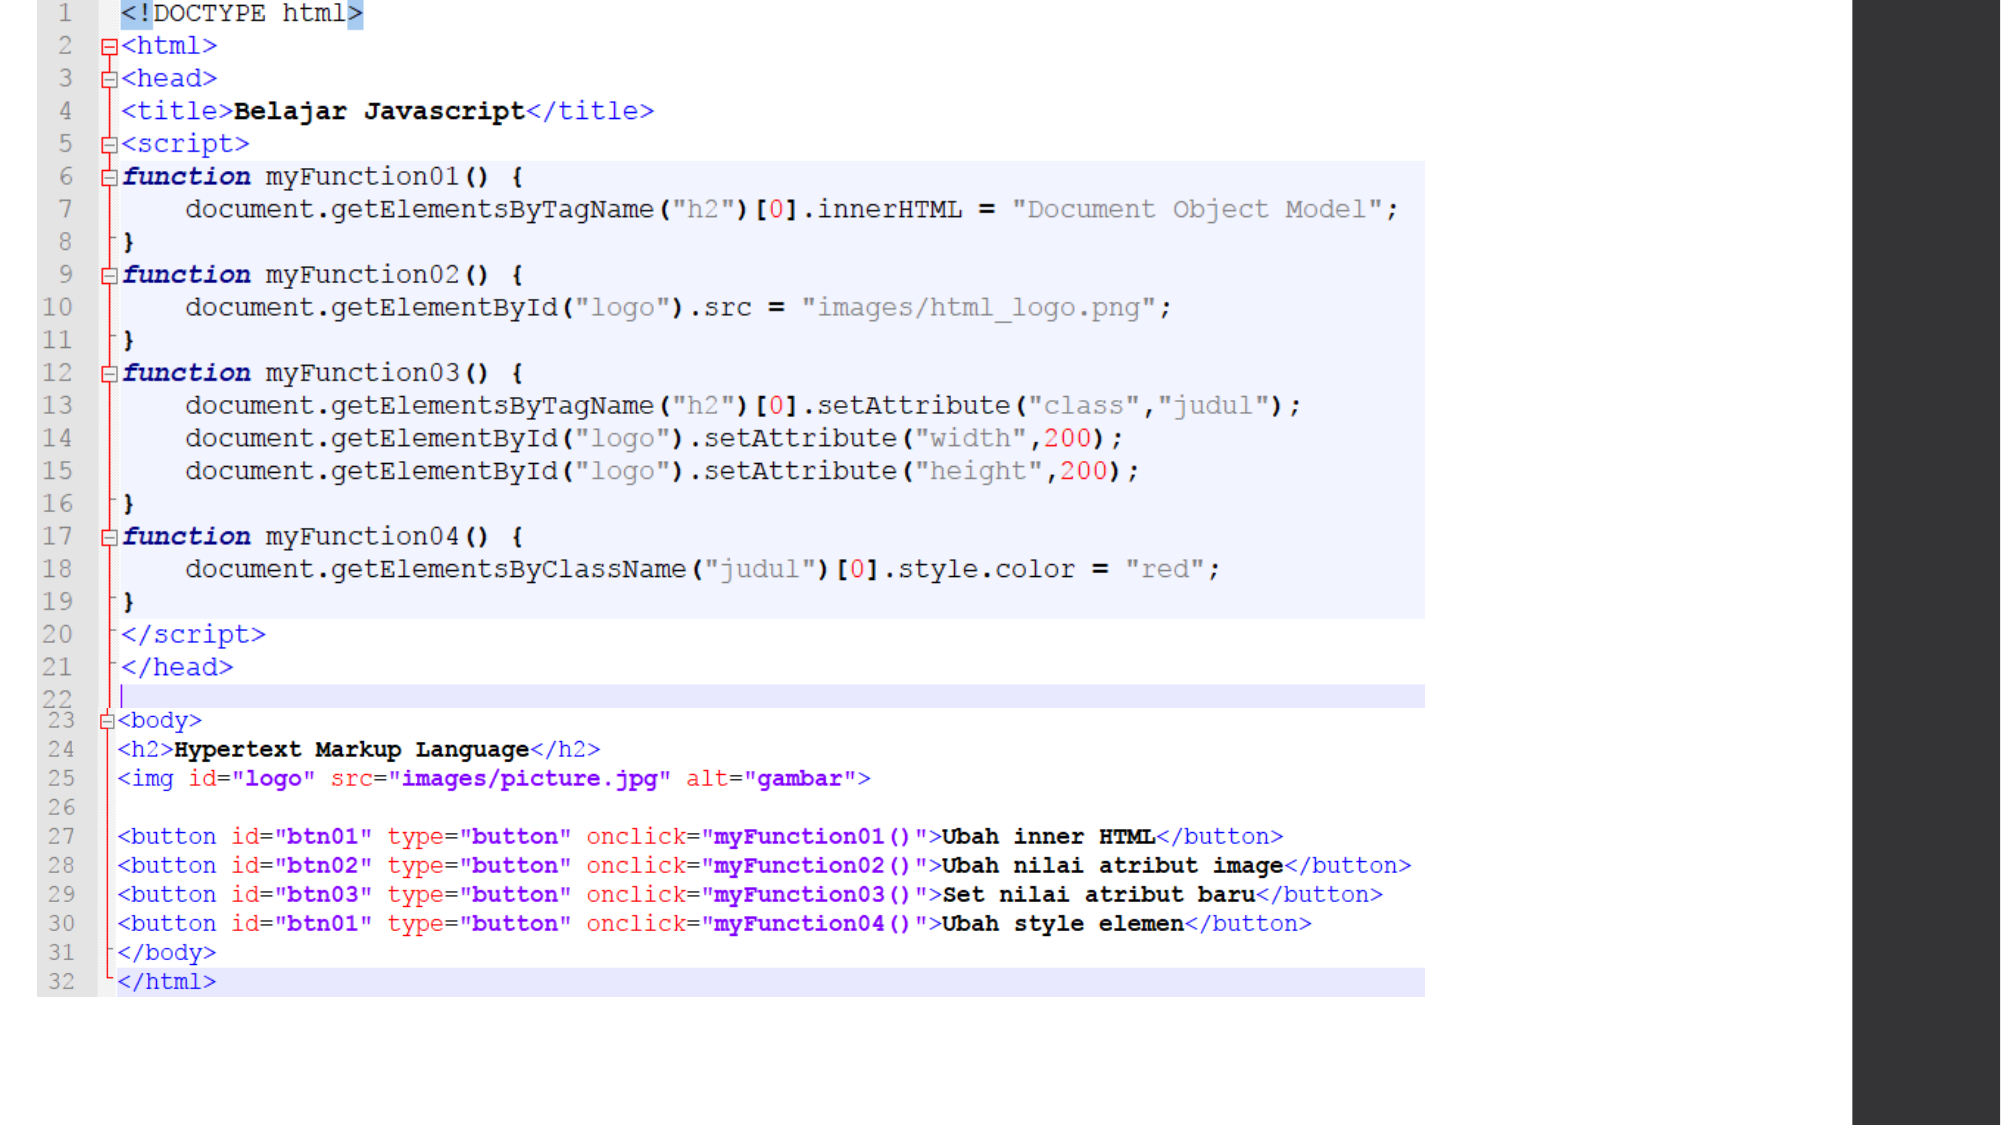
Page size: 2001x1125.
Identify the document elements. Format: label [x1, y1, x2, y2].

picture [36, 0, 1426, 998]
